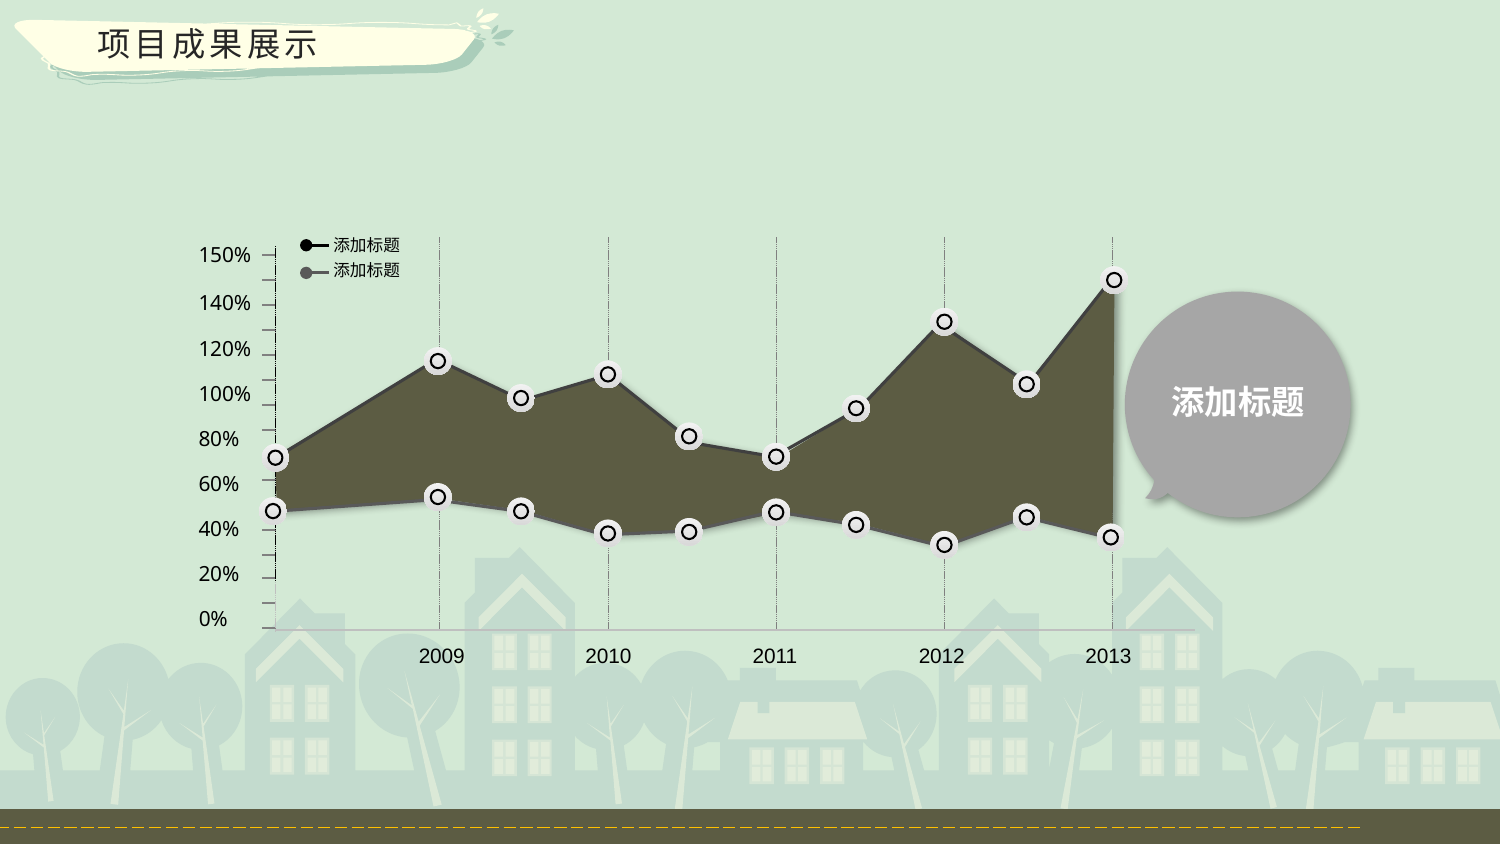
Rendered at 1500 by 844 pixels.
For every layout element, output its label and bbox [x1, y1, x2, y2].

text_box [182, 227, 1196, 679]
text_box [10, 8, 514, 86]
text_box [1199, 290, 1366, 528]
